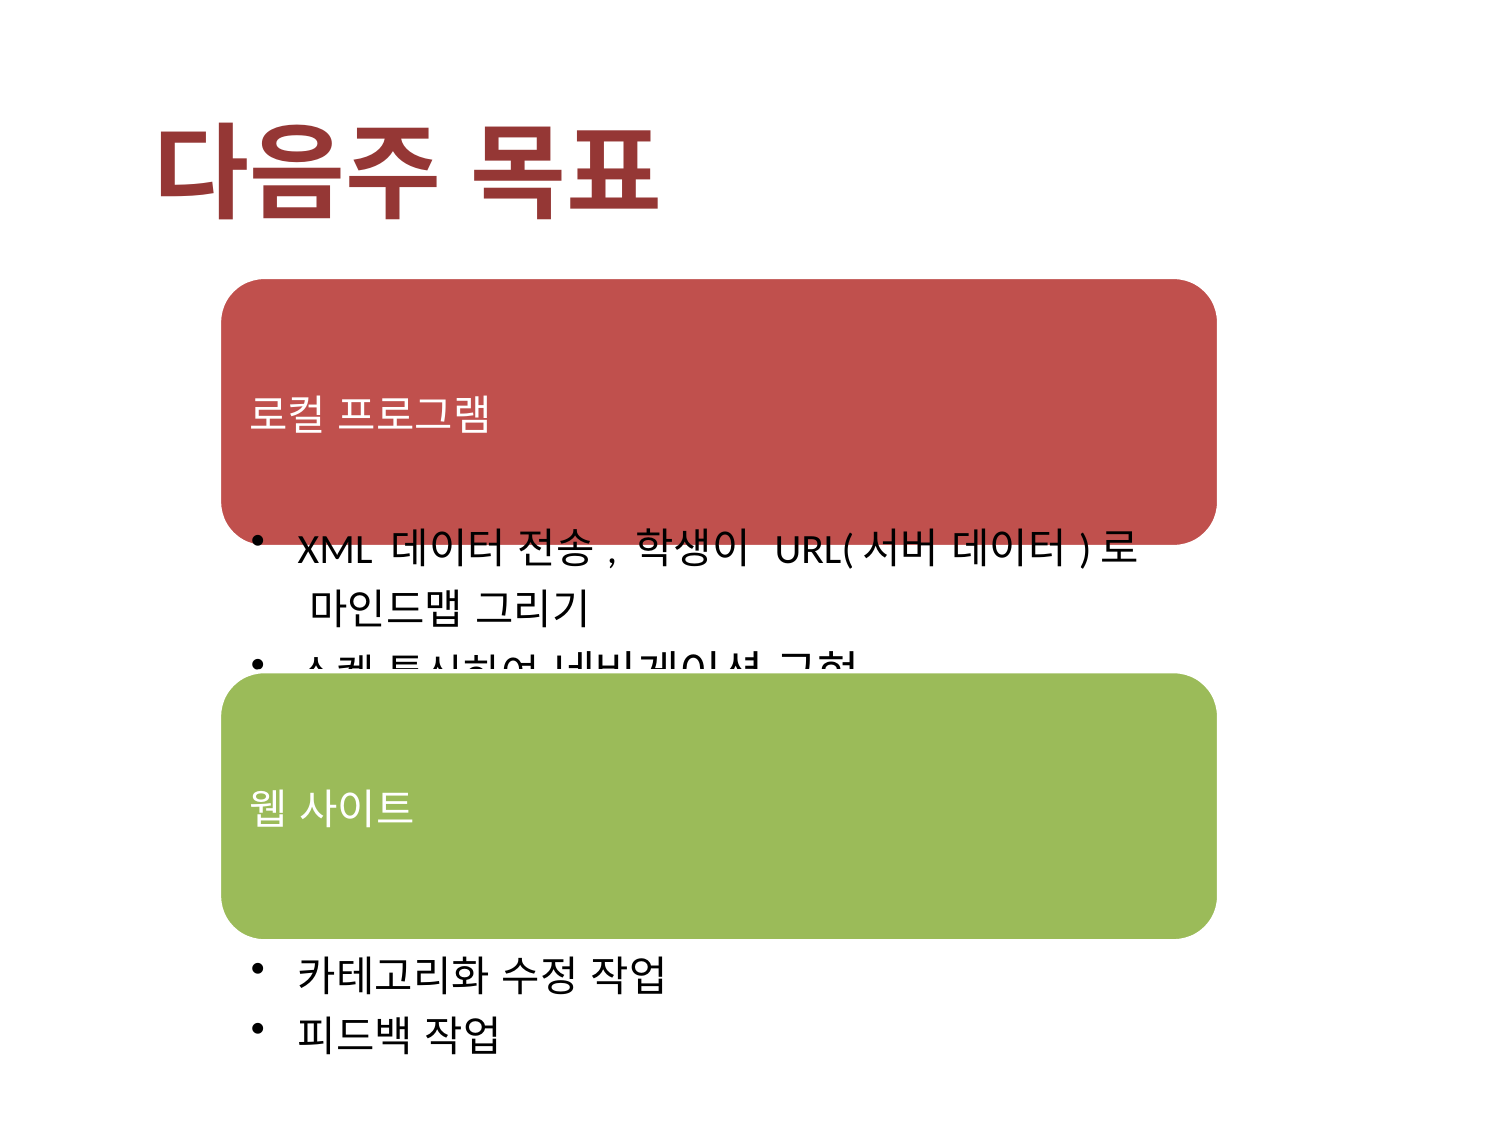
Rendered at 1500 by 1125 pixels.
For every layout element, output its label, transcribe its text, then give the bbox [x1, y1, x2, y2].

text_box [218, 276, 1220, 1066]
text_box 다음주 목표 [138, 99, 1252, 239]
